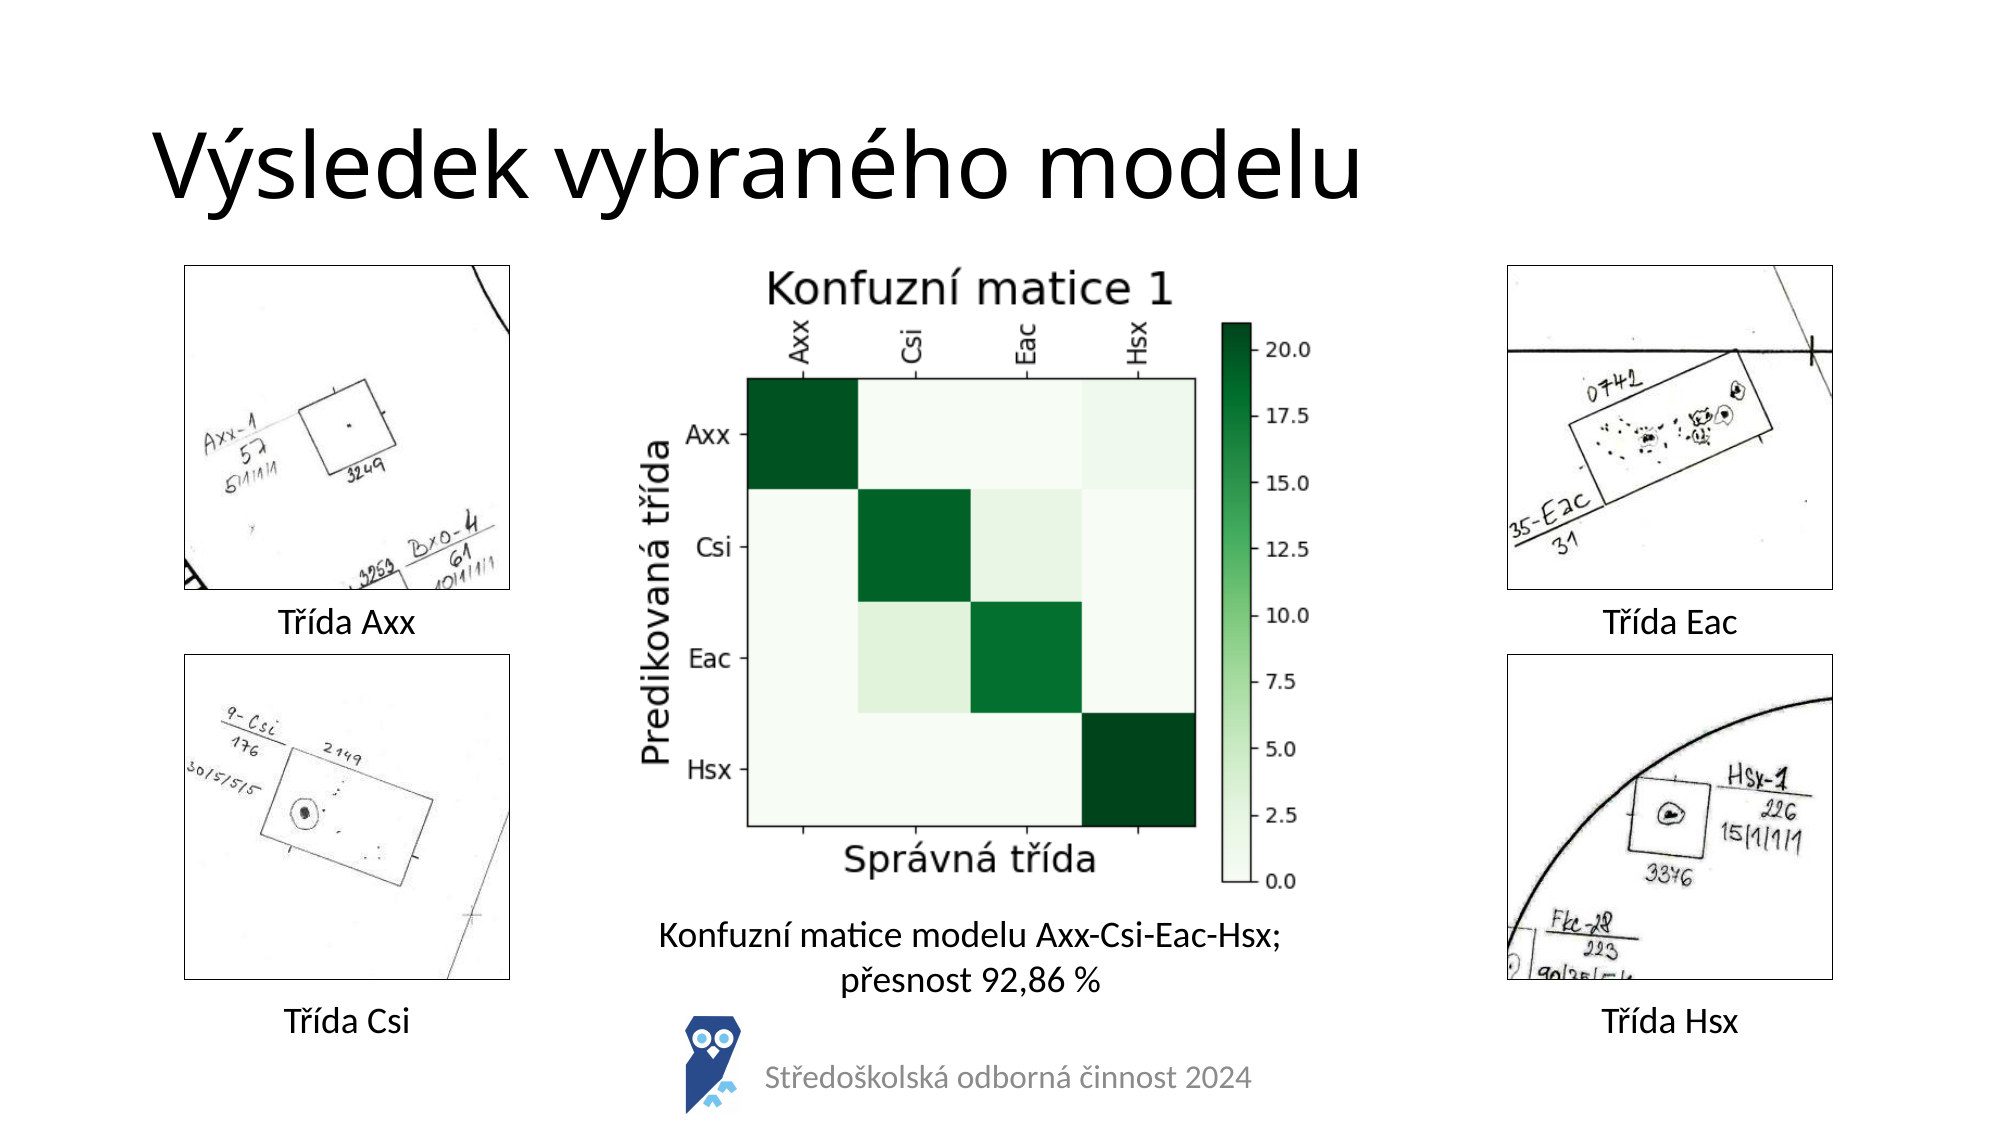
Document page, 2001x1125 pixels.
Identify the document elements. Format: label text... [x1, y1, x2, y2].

text_box Konfuzní matice modelu Axx-Csi-Eac-Hsx; přesnost 92,86 % [639, 946, 1302, 1008]
picture [1507, 265, 1833, 590]
picture [1507, 654, 1833, 980]
picture [685, 1016, 741, 1114]
picture [639, 225, 1360, 946]
title Výsledek vybraného modelu [137, 59, 1863, 278]
footer Středoškolská odborná činnost 2024 [748, 1044, 1269, 1105]
text_box Třída Hsx [1507, 988, 1833, 1094]
picture [184, 654, 510, 980]
text_box Třída Axx [184, 590, 510, 654]
picture [184, 265, 510, 590]
text_box Třída Eac [1507, 590, 1833, 654]
text_box Třída Csi [184, 988, 510, 1049]
